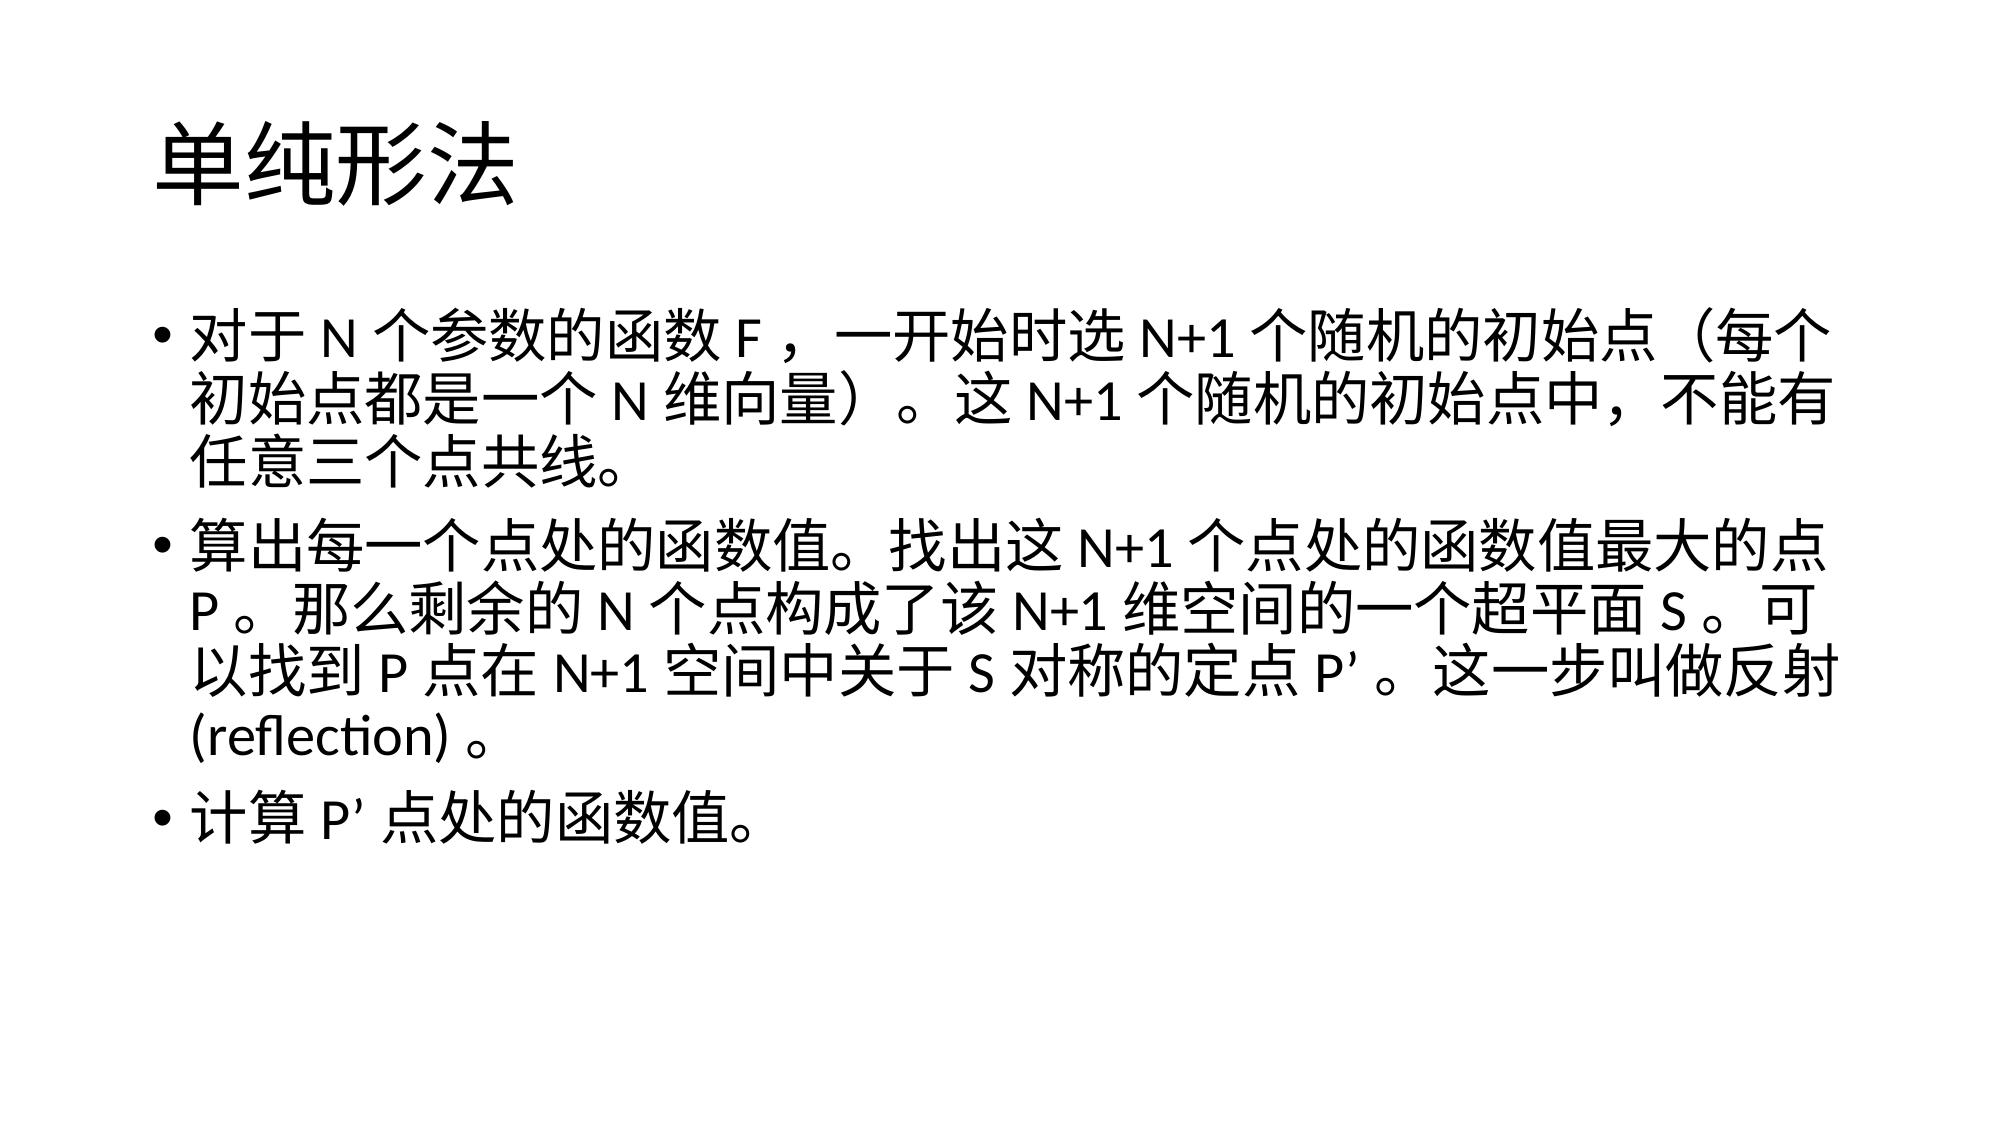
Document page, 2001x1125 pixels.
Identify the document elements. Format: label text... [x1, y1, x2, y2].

title 单纯形法 [137, 59, 1863, 278]
list 对于N个参数的函数F，一开始时选N+1个随机的初始点（每个初始点都是一个N维向量）。这N+1个随机的初始点中，不能有任意三个点共线。 算出每一个点处的函数值。找出这N+1个点处的函数值最大的点P。那么剩余的N个点构成了该N+1维空间的一个超平面S。可以找到P点在N+1空间中关于S对称的定点P’。这一步叫做反射(reflection)。 计算P’点处的函数值。 [137, 299, 1863, 1014]
